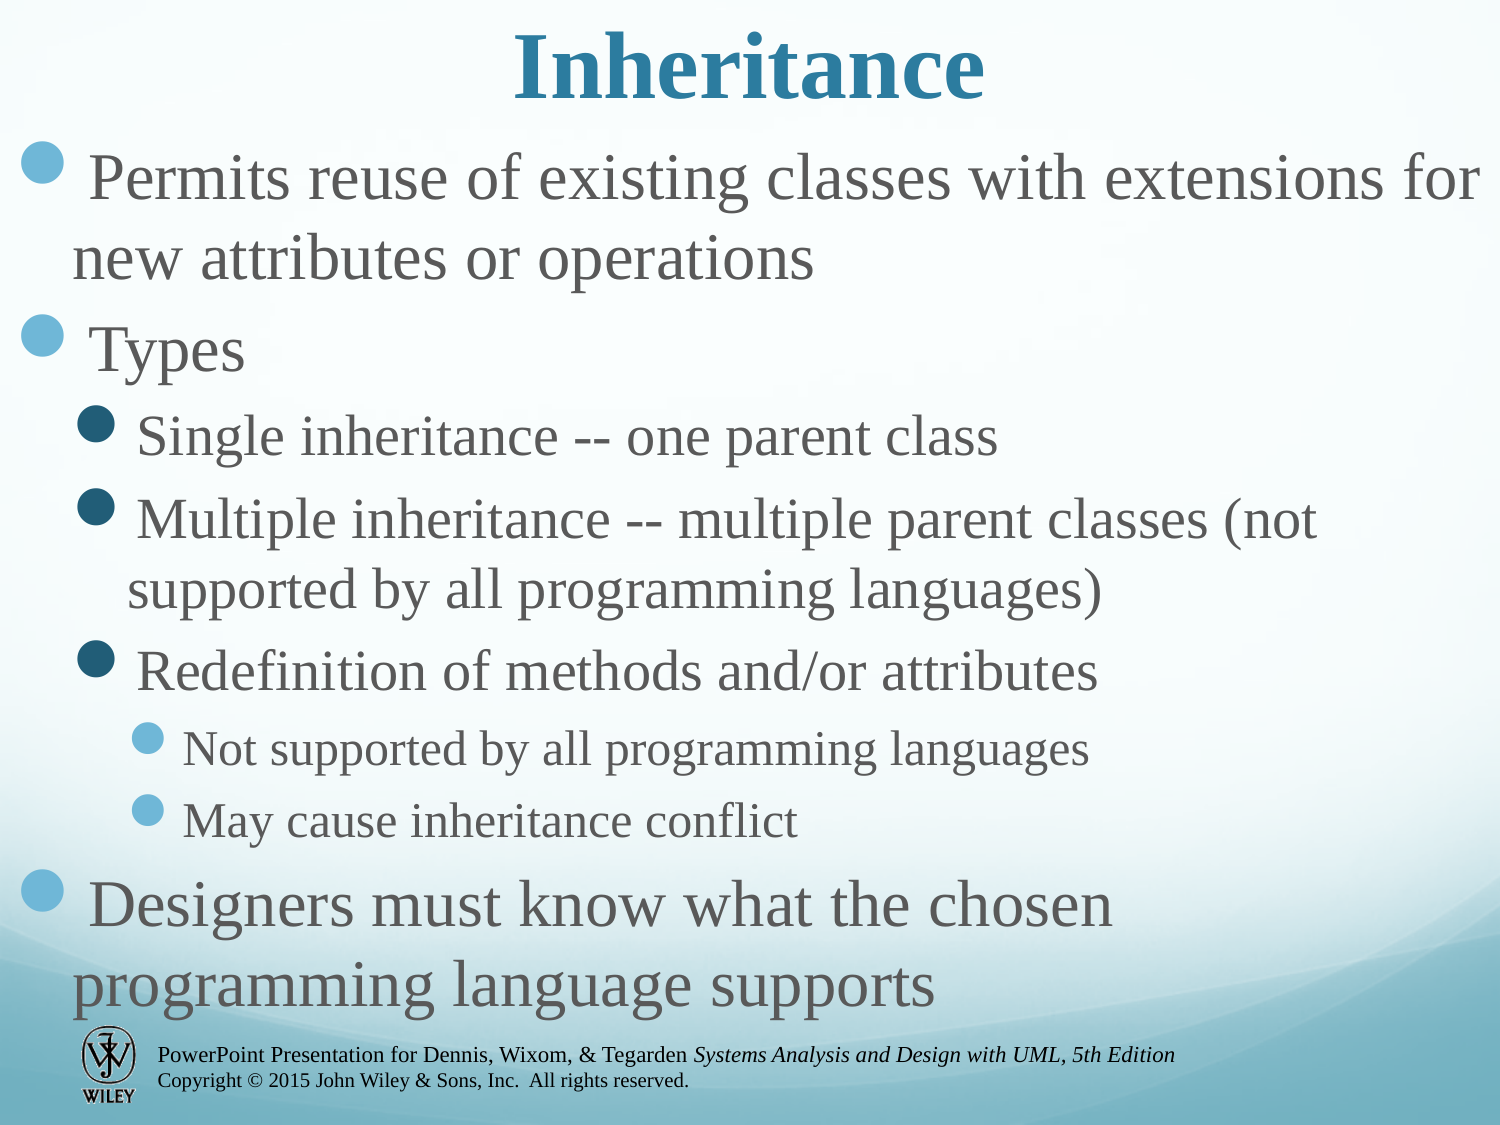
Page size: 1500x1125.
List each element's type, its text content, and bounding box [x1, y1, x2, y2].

list Permits reuse of existing classes with extensions for new attributes or operations Types Single inheritance -- one parent class Multiple inheritance -- multiple parent classes (not supported by all programming languages) Redefinition of methods and/or attributes Not supported by all programming languages May cause inheritance conflict Designers must know what the chosen programming language supports [0, 124, 1500, 1013]
title Inheritance [89, 17, 1410, 124]
picture [78, 1024, 138, 1105]
